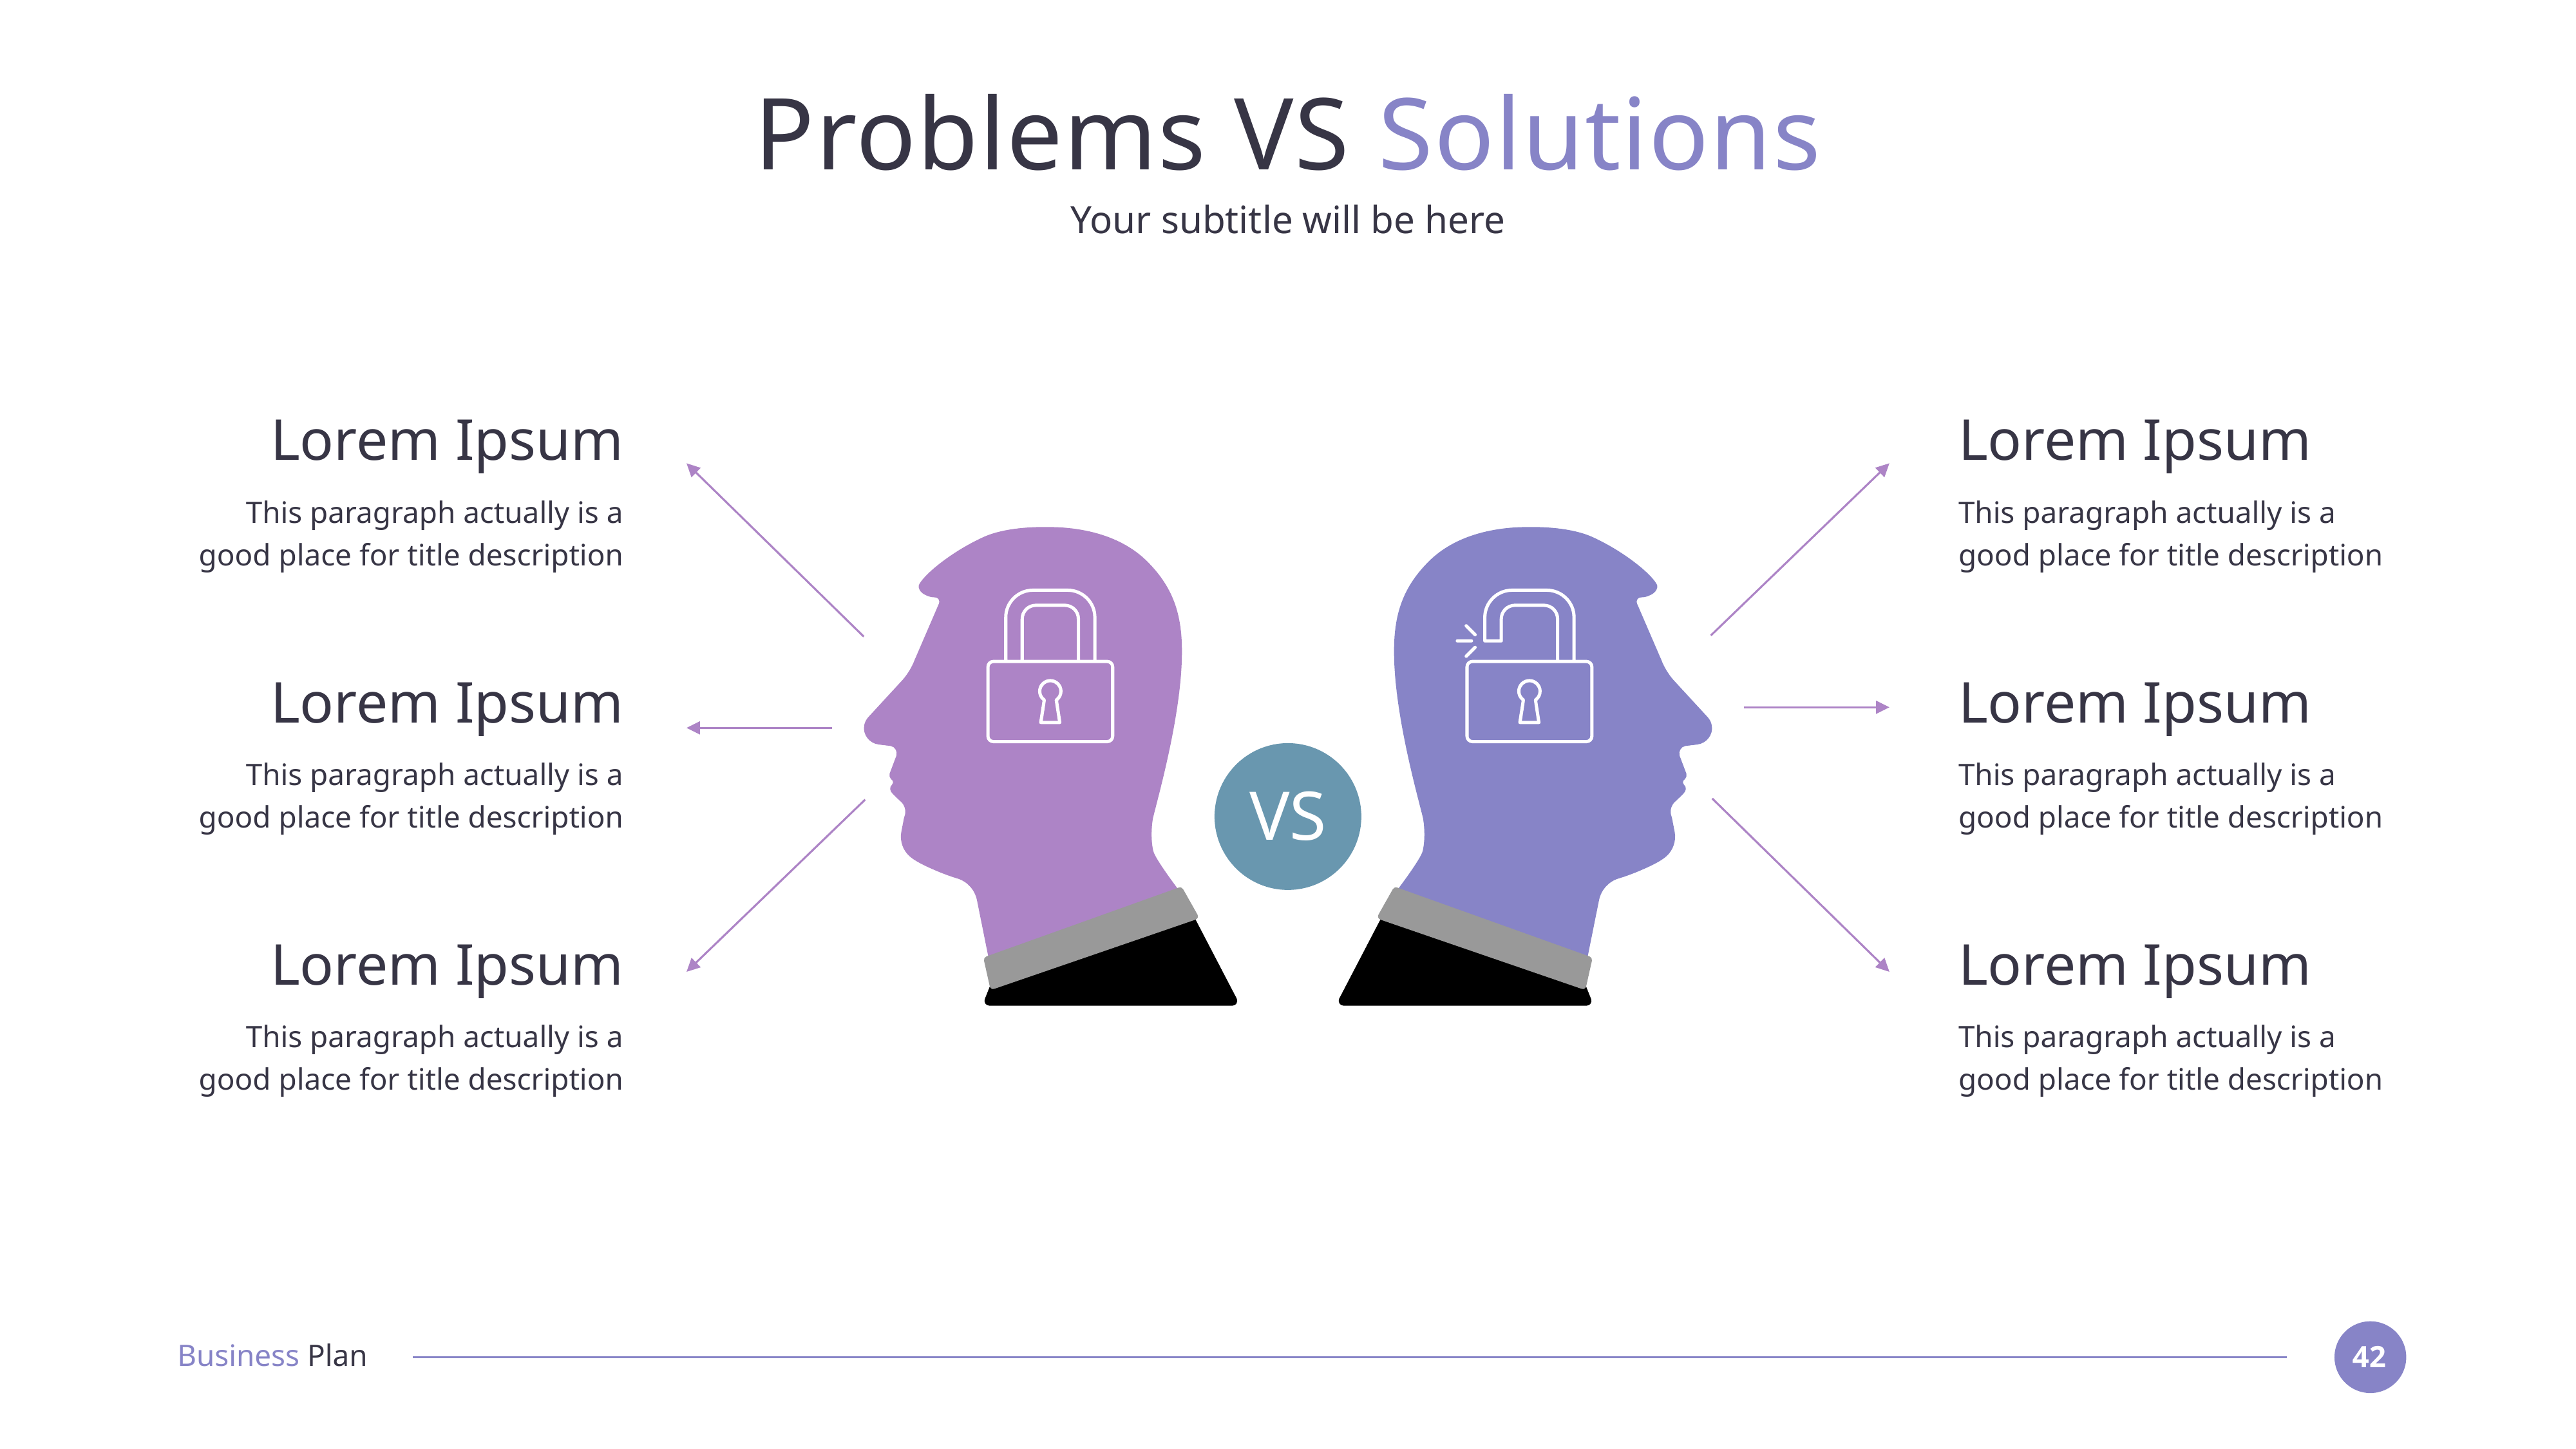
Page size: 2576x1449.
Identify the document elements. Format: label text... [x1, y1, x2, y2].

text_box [185, 404, 624, 573]
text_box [185, 666, 624, 835]
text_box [1712, 798, 1889, 972]
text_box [1338, 526, 1714, 1006]
text_box VS [1238, 773, 1338, 854]
text_box [1238, 854, 1338, 891]
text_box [1958, 666, 2397, 835]
list Your subtitle will be here [177, 196, 2399, 243]
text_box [1958, 928, 2397, 1097]
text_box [687, 799, 866, 972]
text_box [1238, 742, 1338, 773]
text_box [185, 928, 624, 1097]
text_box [687, 463, 864, 637]
title Problems VS Solutions [177, 70, 2399, 193]
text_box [1958, 404, 2397, 573]
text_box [862, 526, 1238, 1006]
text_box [1710, 463, 1889, 636]
